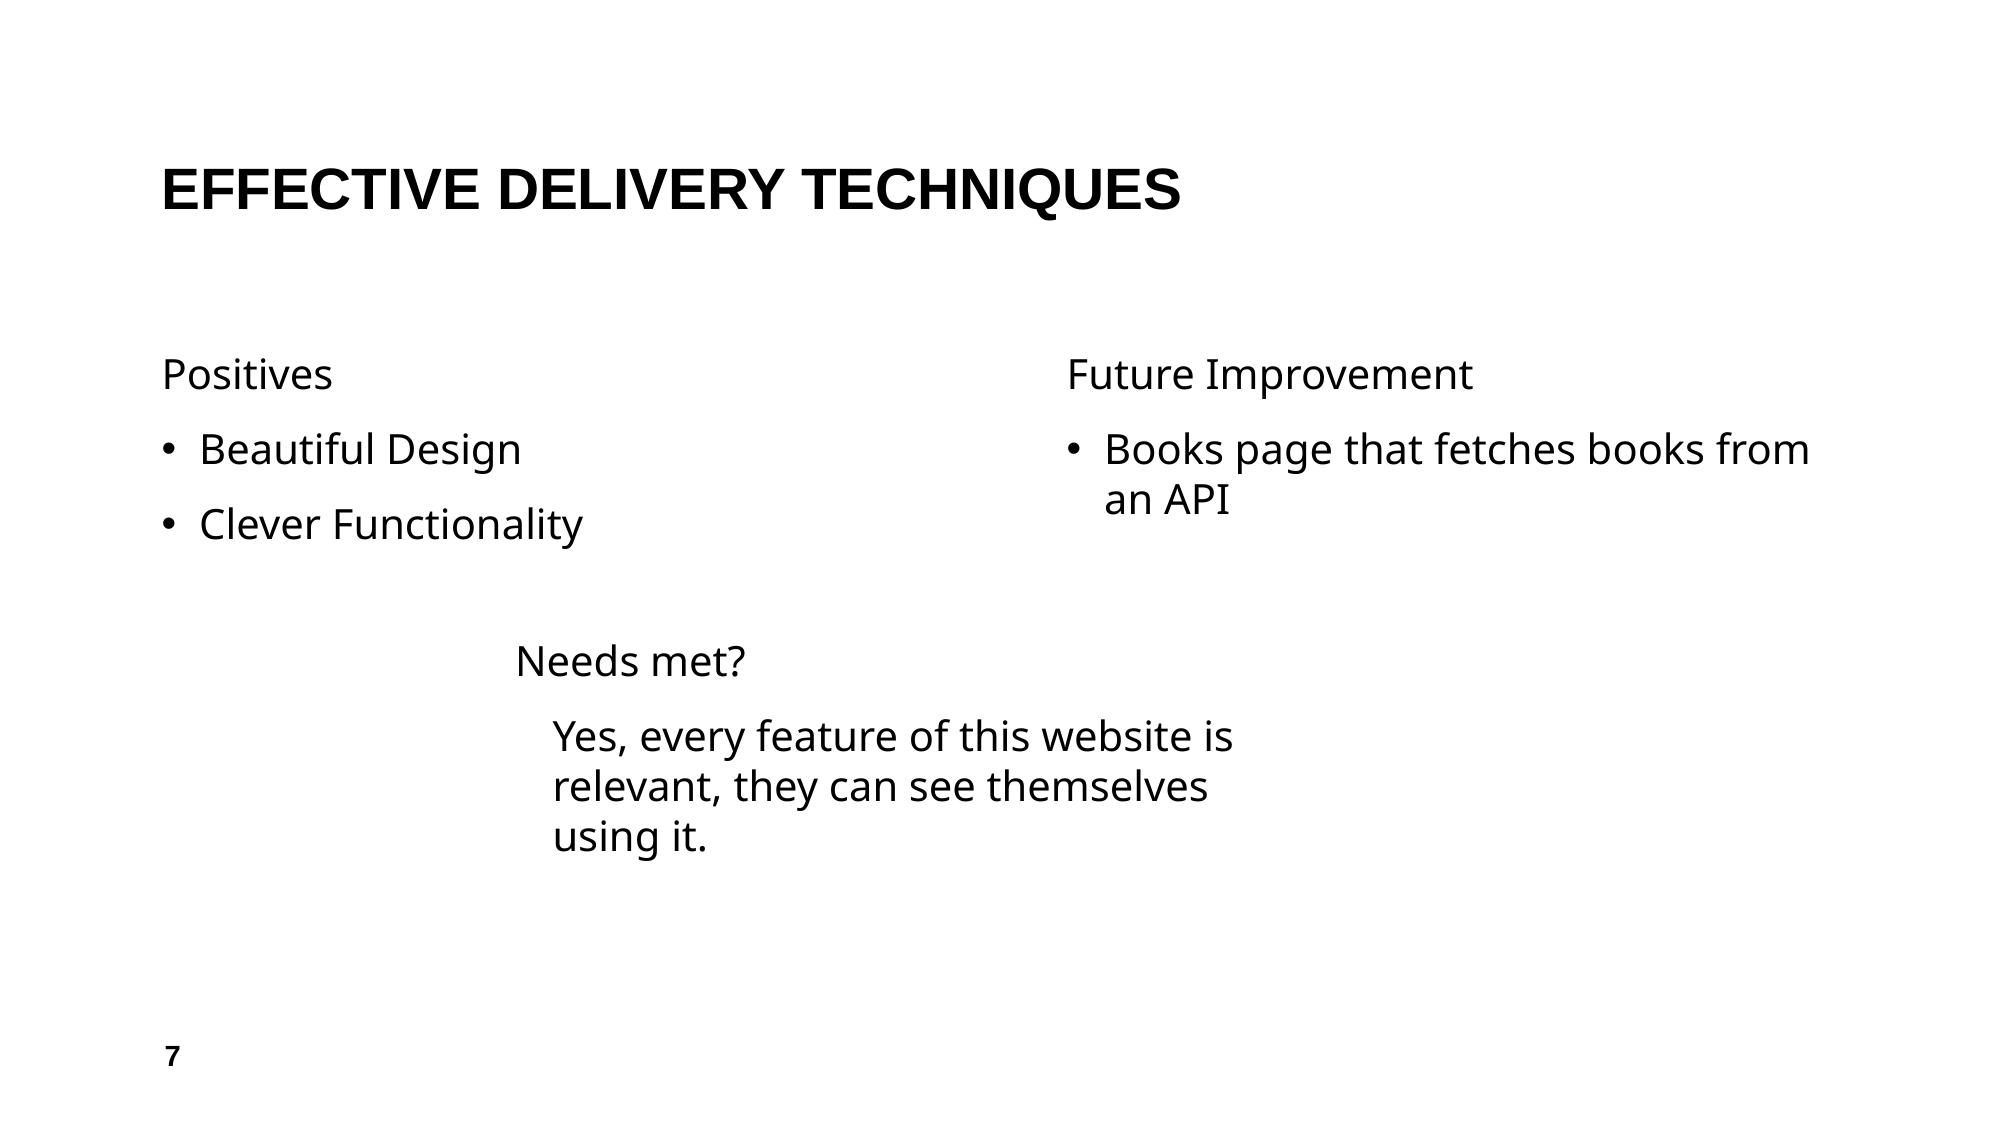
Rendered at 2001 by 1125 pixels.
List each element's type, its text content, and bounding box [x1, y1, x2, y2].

title EFFECTIVE DELIVERY TECHNIQUES [146, 11, 1854, 230]
list Needs met? Yes, every feature of this website is relevant, they can see themselves using it. [500, 626, 1302, 1025]
list Future Improvement Books page that fetches books from an API [1051, 340, 1854, 946]
list Positives Beautiful Design Clever Functionality [146, 340, 949, 590]
slide_number ‹#› [149, 1024, 588, 1085]
